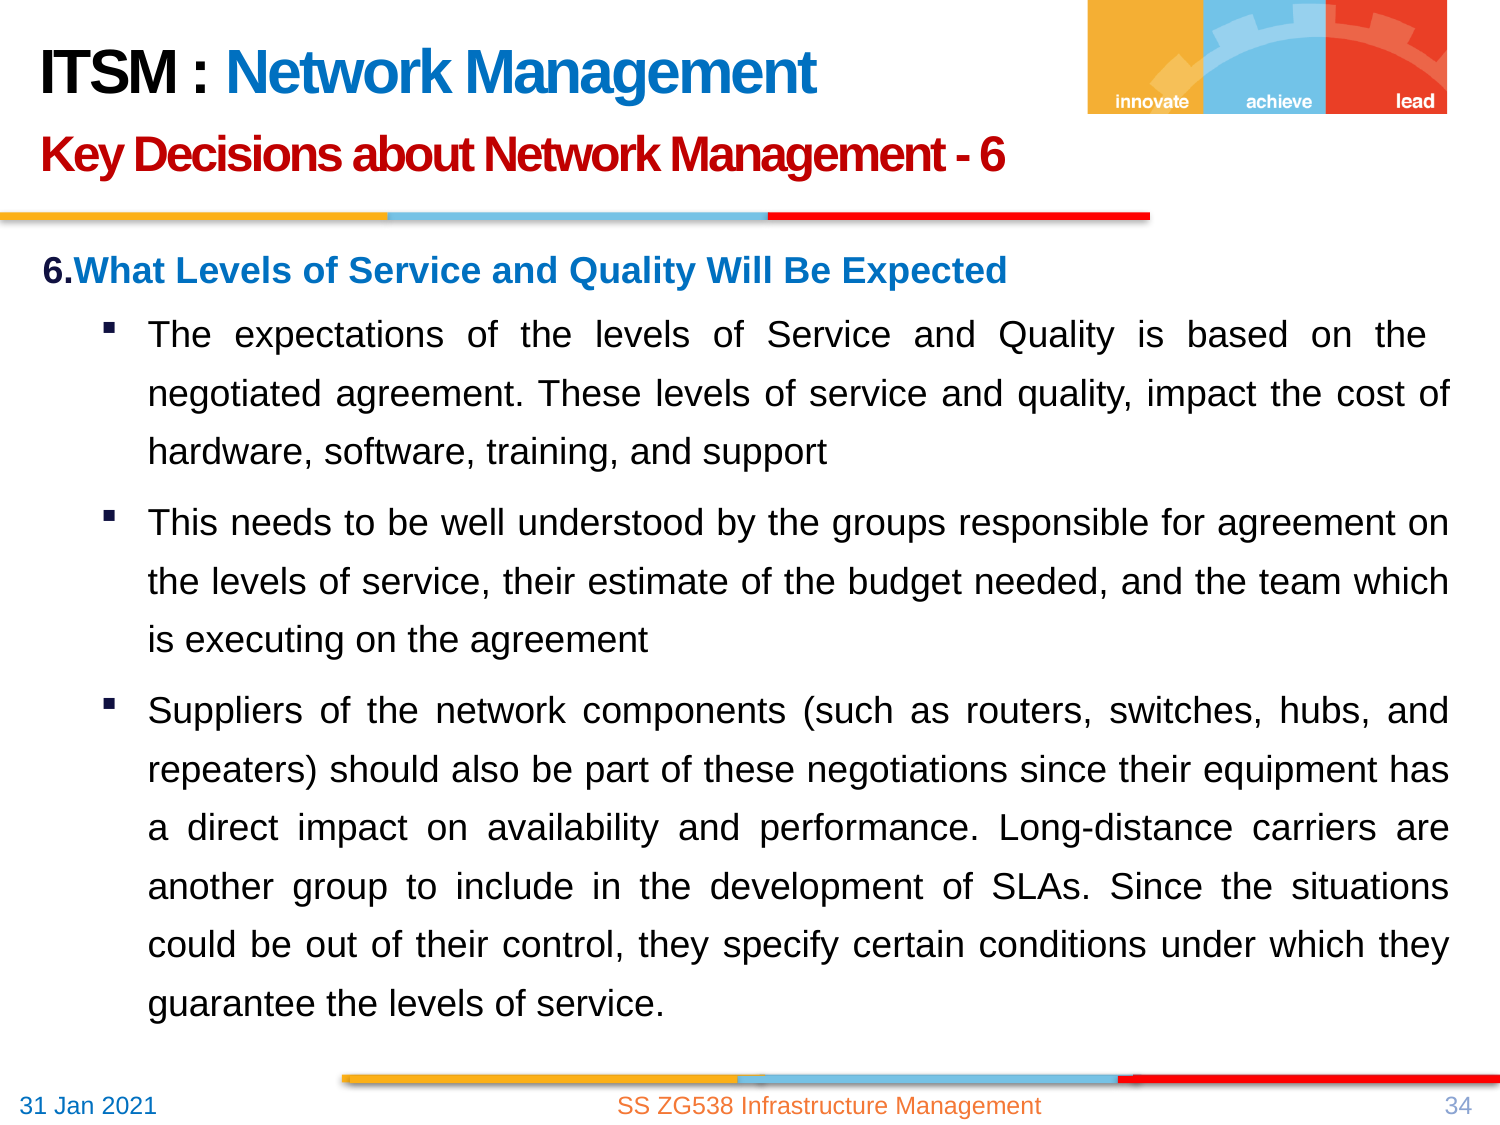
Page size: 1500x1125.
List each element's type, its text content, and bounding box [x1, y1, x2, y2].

slide_number 34 [1137, 1074, 1488, 1125]
list ITSM : Network Management Key Decisions about Network Management - 6 [24, 0, 1113, 213]
footer SS ZG538 Infrastructure Management [587, 1074, 1073, 1125]
list What Levels of Service and Quality Will Be Expected The expectations of the levels of Service and Quality is based on the negotiated agreement. These levels of service and quality, impact the cost of hardware, software, training, and support This needs to be well understood by the groups responsible for agreement on the levels of service, their estimate of the budget needed, and the team which is executing on the agreement Suppliers of the network components (such as routers, switches, hubs, and repeaters) should also be part of these negotiations since their equipment has a direct impact on availability and performance. Long-distance carriers are another group to include in the development of SLAs. Since the situations could be out of their control, they specify certain conditions under which they guarantee the levels of service. [27, 224, 1465, 1100]
picture [1113, 0, 1448, 114]
